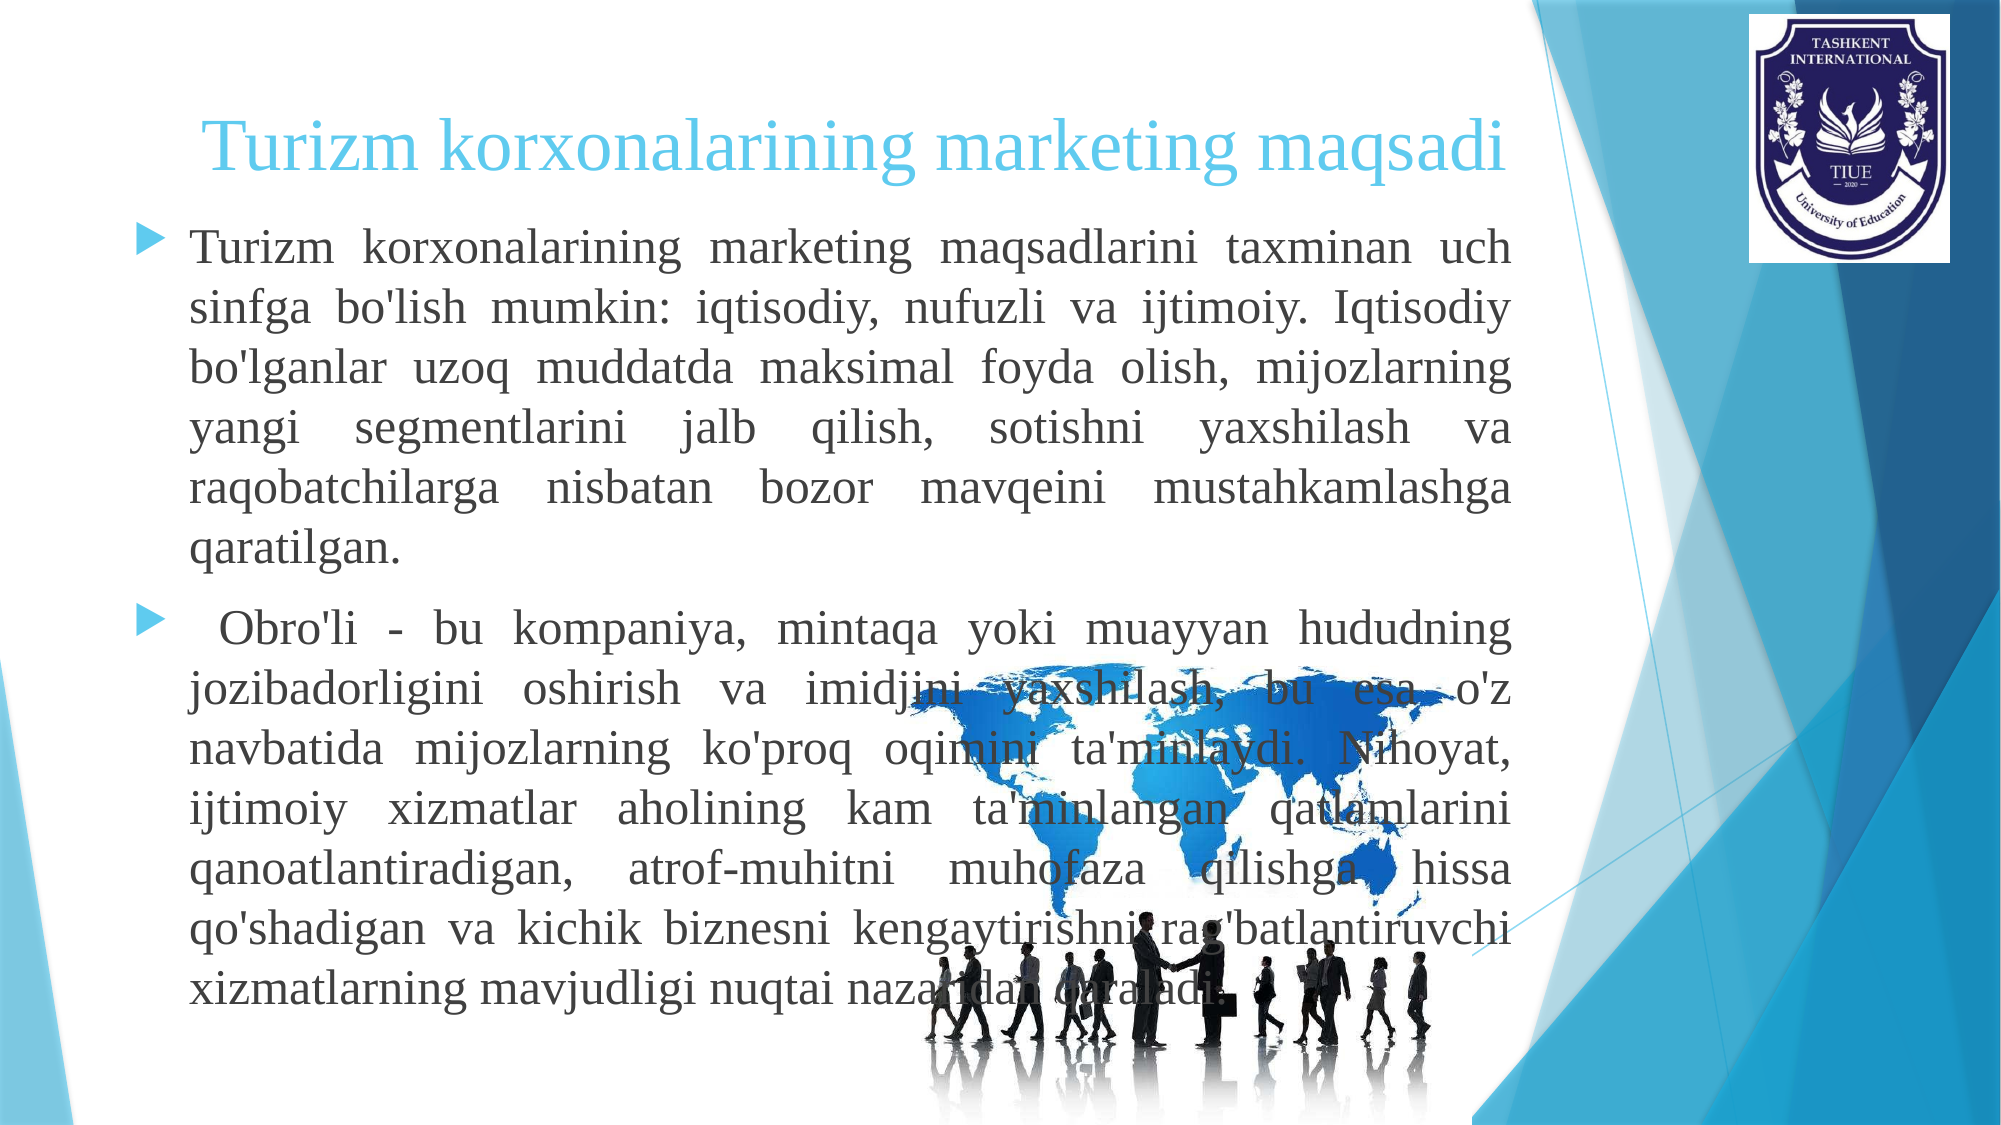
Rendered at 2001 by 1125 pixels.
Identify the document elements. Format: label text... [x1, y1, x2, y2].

list Turizm korxonalarining marketing maqsadlarini taxminan uch sinfga bo'lish mumkin: iqtisodiy, nufuzli va ijtimoiy. Iqtisodiy bo'lganlar uzoq muddatda maksimal foyda olish, mijozlarning yangi segmentlarini jalb qilish, sotishni yaxshilash va raqobatchilarga nisbatan bozor mavqeini mustahkamlashga qaratilgan. Obro'li - bu kompaniya, mintaqa yoki muayyan hududning jozibadorligini oshirish va imidjini yaxshilash, bu esa o'z navbatida mijozlarning ko'proq oqimini ta'minlaydi. Nihoyat, ijtimoiy xizmatlar aholining kam ta'minlangan qatlamlarini qanoatlantiradigan, atrof-muhitni muhofaza qilishga hissa qo'shadigan va kichik biznesni kengaytirishni rag'batlantiruvchi xizmatlarning mavjudligi nuqtai nazaridan qaraladi. [117, 206, 1529, 843]
picture [891, 618, 1472, 1125]
title Turizm korxonalarining marketing maqsadi [186, 87, 1598, 305]
picture [1749, 14, 1950, 263]
